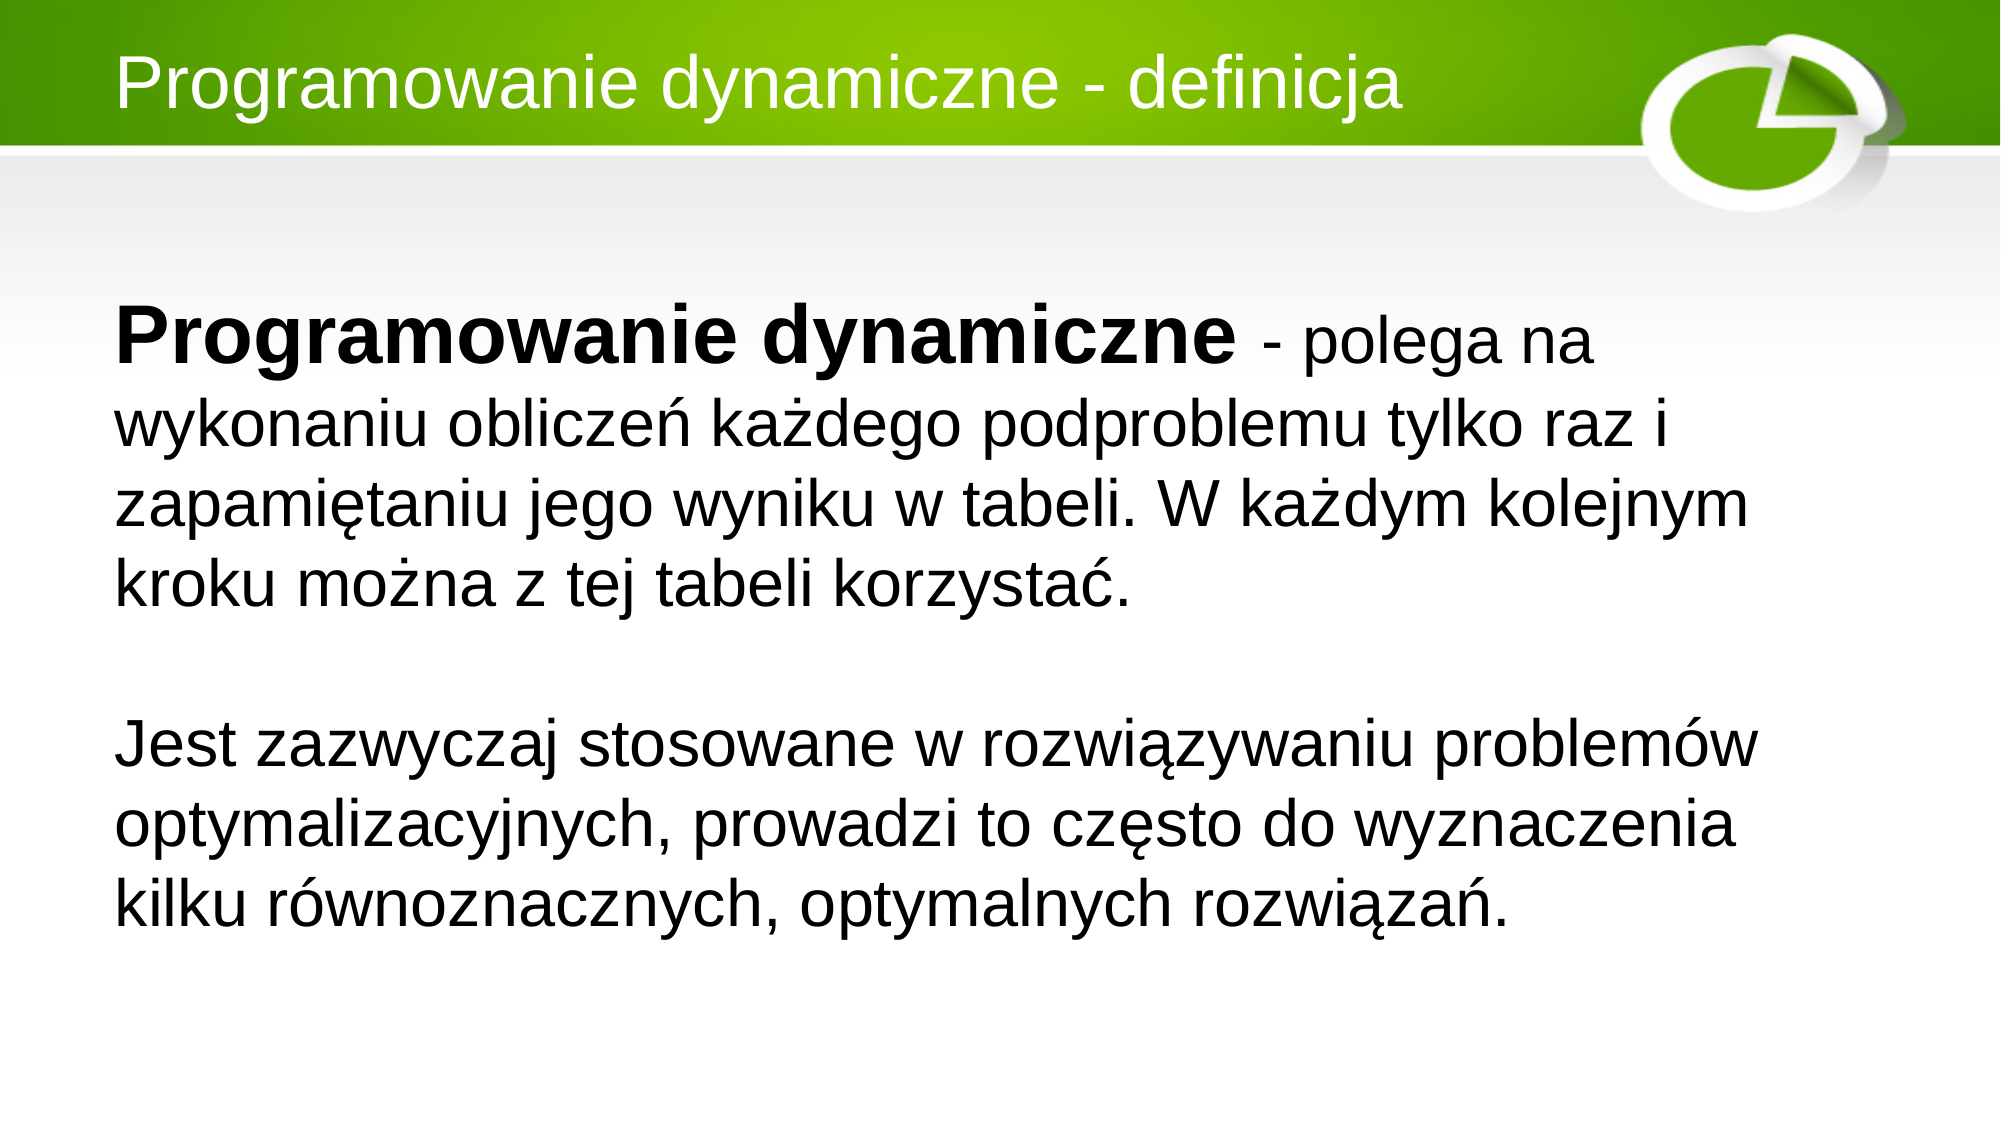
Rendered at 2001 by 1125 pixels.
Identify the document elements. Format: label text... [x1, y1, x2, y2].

list Programowanie dynamiczne - polega na wykonaniu obliczeń każdego podproblemu tylko raz i zapamiętaniu jego wyniku w tabeli. W każdym kolejnym kroku można z tej tabeli korzystać. Jest zazwyczaj stosowane w rozwiązywaniu problemów optymalizacyjnych, prowadzi to często do wyznaczenia kilku równoznacznych, optymalnych rozwiązań. [99, 272, 1901, 936]
picture [0, 0, 2001, 1125]
title Programowanie dynamiczne - definicja [99, 30, 1901, 127]
